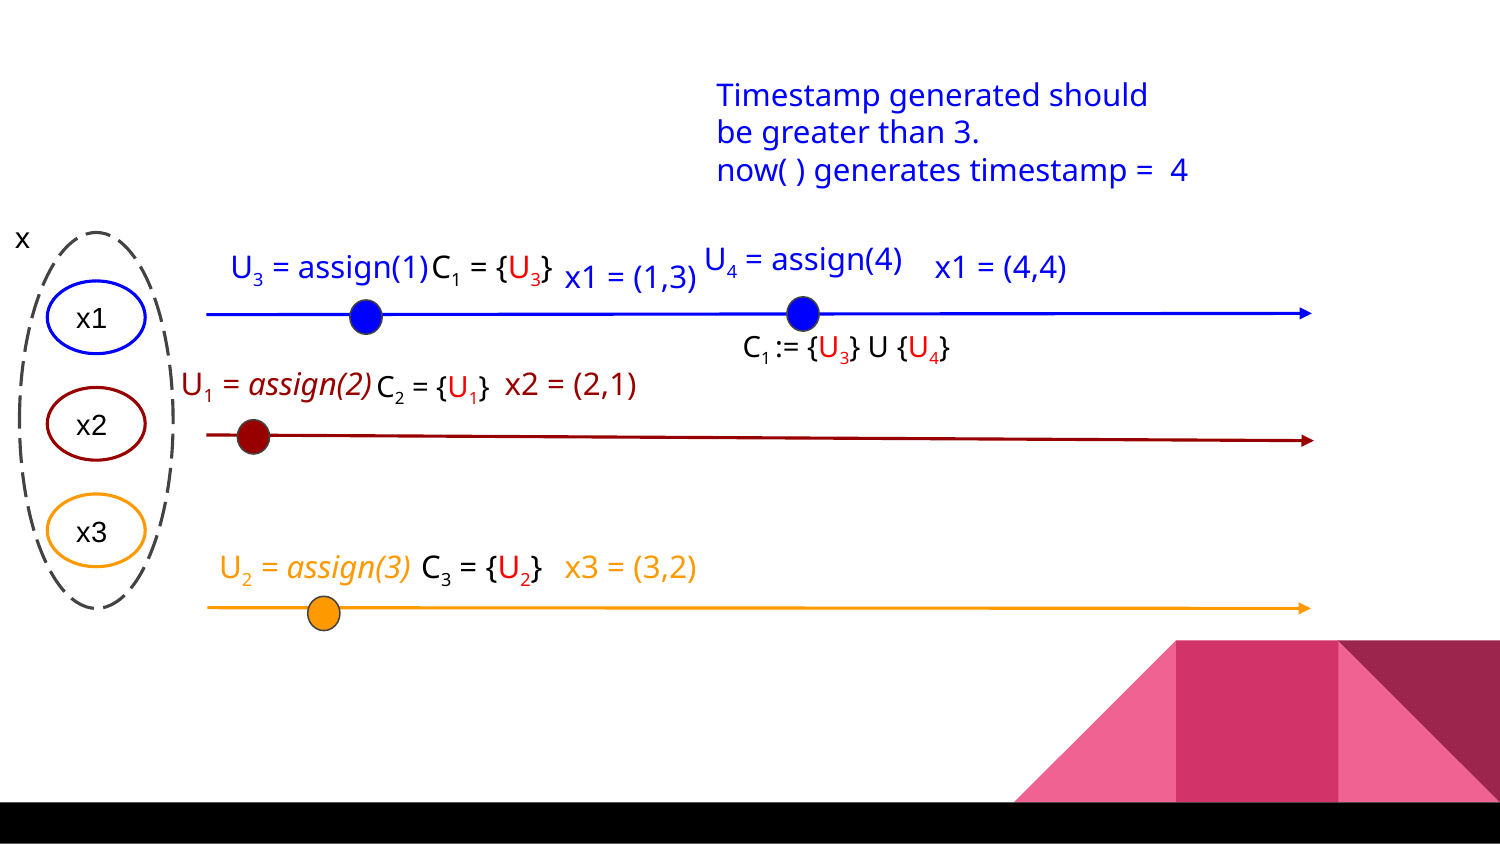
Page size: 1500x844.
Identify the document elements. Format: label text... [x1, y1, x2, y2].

text_box x1 = (4,4) [919, 232, 1098, 300]
text_box C1 = {U3} [449, 232, 588, 305]
text_box x [0, 204, 57, 269]
text_box x3 [47, 493, 146, 567]
text_box [19, 232, 174, 609]
text_box U1 = assign(2) [165, 348, 399, 422]
text_box U4 = assign(4) [689, 224, 936, 298]
text_box x3 = (3,2) [561, 532, 728, 600]
text_box x1 [47, 280, 146, 354]
text_box U3 = assign(1) [215, 232, 449, 305]
text_box [349, 305, 383, 335]
text_box [340, 602, 1311, 615]
text_box [307, 606, 340, 631]
text_box x2 [47, 387, 146, 461]
text_box Timestamp generated should be greater than 3. now( ) generates timestamp = 4 [701, 60, 1207, 203]
text_box [588, 434, 1314, 447]
text_box [985, 307, 1312, 320]
text_box [237, 422, 270, 455]
text_box [787, 298, 820, 313]
text_box C2 = {U1} [361, 352, 588, 493]
text_box U2 = assign(3) [204, 532, 438, 606]
text_box x1 = (1,3) [549, 242, 728, 310]
text_box C3 = {U2} [438, 532, 561, 606]
text_box x2 = (2,1) [489, 348, 668, 417]
text_box C1 := {U3} U {U4} [727, 313, 985, 384]
